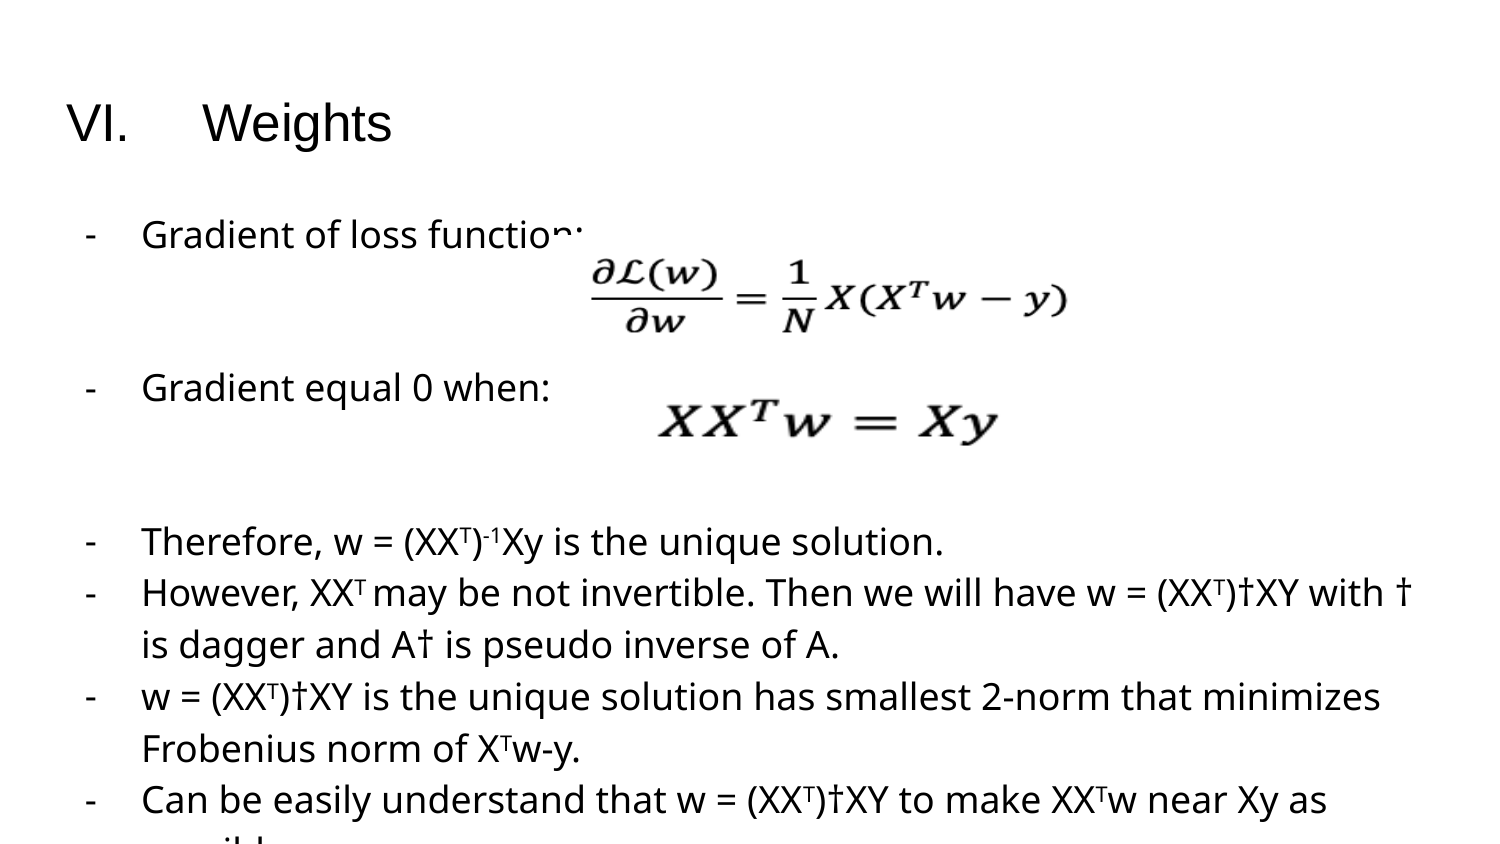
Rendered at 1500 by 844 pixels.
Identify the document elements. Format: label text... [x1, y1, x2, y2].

picture [629, 382, 1027, 462]
list Gradient of loss function: Gradient equal 0 when: Therefore, w = (XXT)-1Xy is the unique solution. However, XXT may be not invertible. Then we will have w = (XXT)†XY with † is dagger and A† is pseudo inverse of A. w = (XXT)†XY is the unique solution has smallest 2-norm that minimizes Frobenius norm of XTw-y. Can be easily understand that w = (XXT)†XY to make XXTw near Xy as possible. [51, 189, 1449, 844]
title VI. Weights [51, 72, 1449, 167]
picture [551, 235, 1106, 358]
